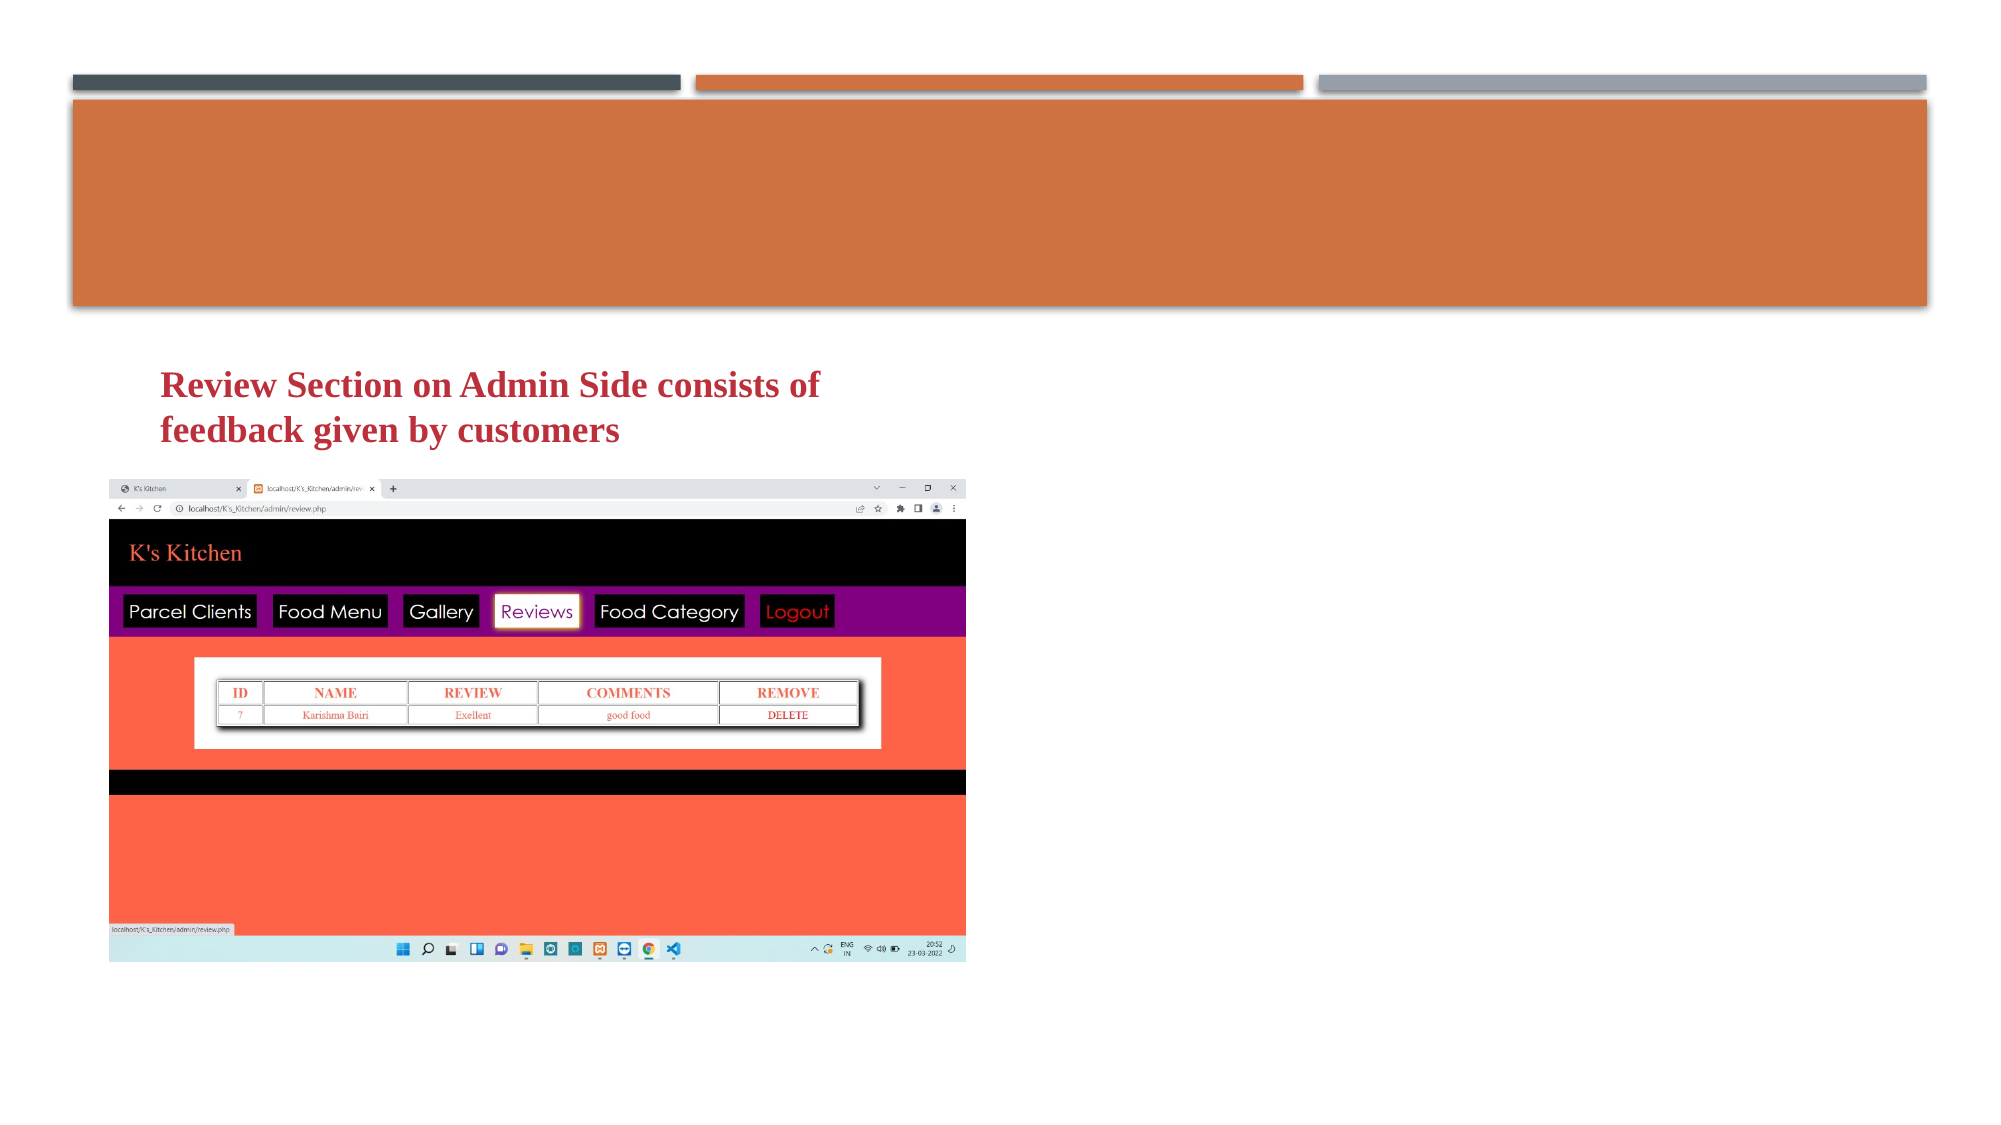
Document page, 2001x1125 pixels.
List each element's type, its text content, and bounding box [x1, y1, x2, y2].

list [109, 479, 967, 962]
list Review Section on Admin Side consists of feedback given by customers [145, 369, 980, 458]
